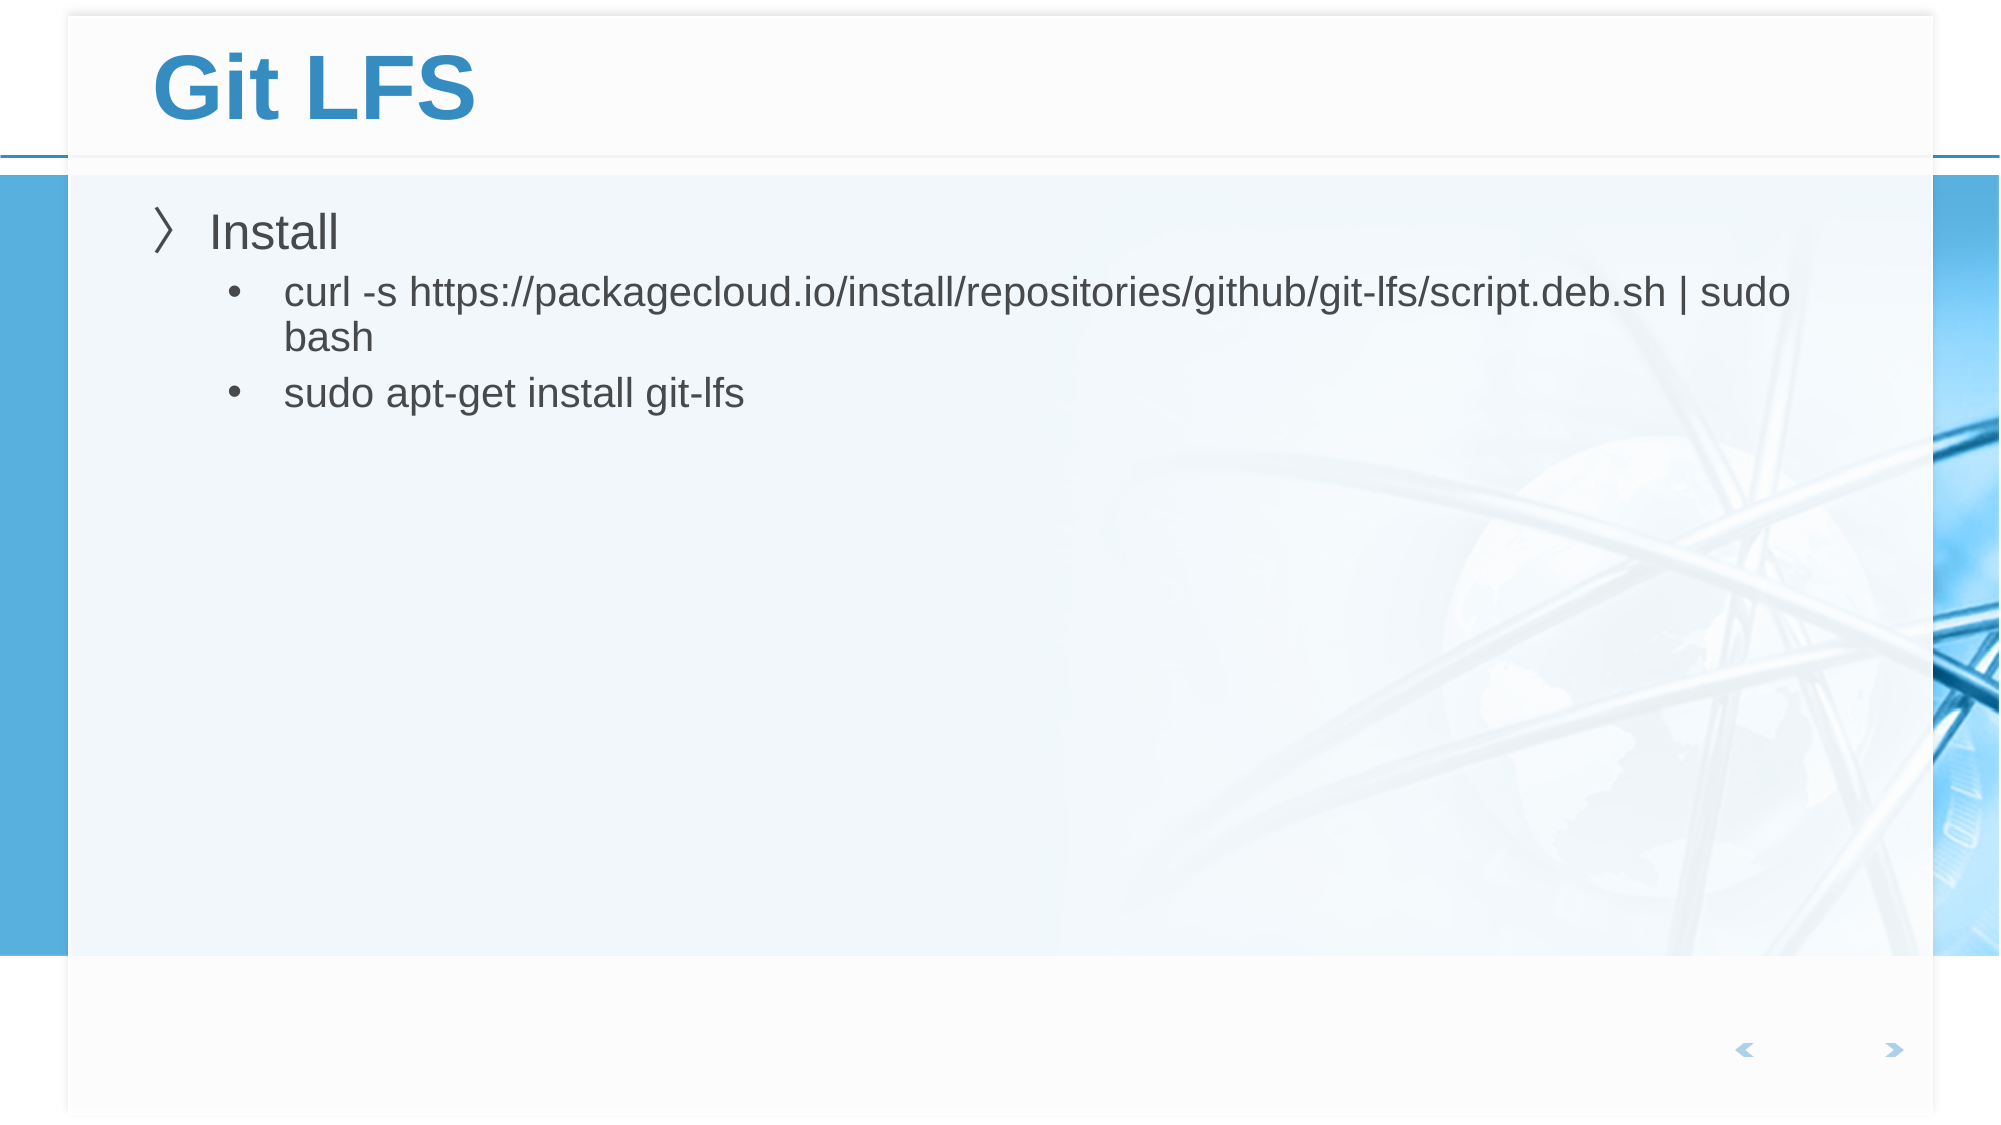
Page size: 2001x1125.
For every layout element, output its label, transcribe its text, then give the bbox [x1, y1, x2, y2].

title Git LFS [137, 29, 1863, 150]
list Install curl -s https://packagecloud.io/install/repositories/github/git-lfs/script.deb.sh | sudo bash sudo apt-get install git-lfs [137, 198, 1863, 946]
picture [0, 0, 2001, 1125]
